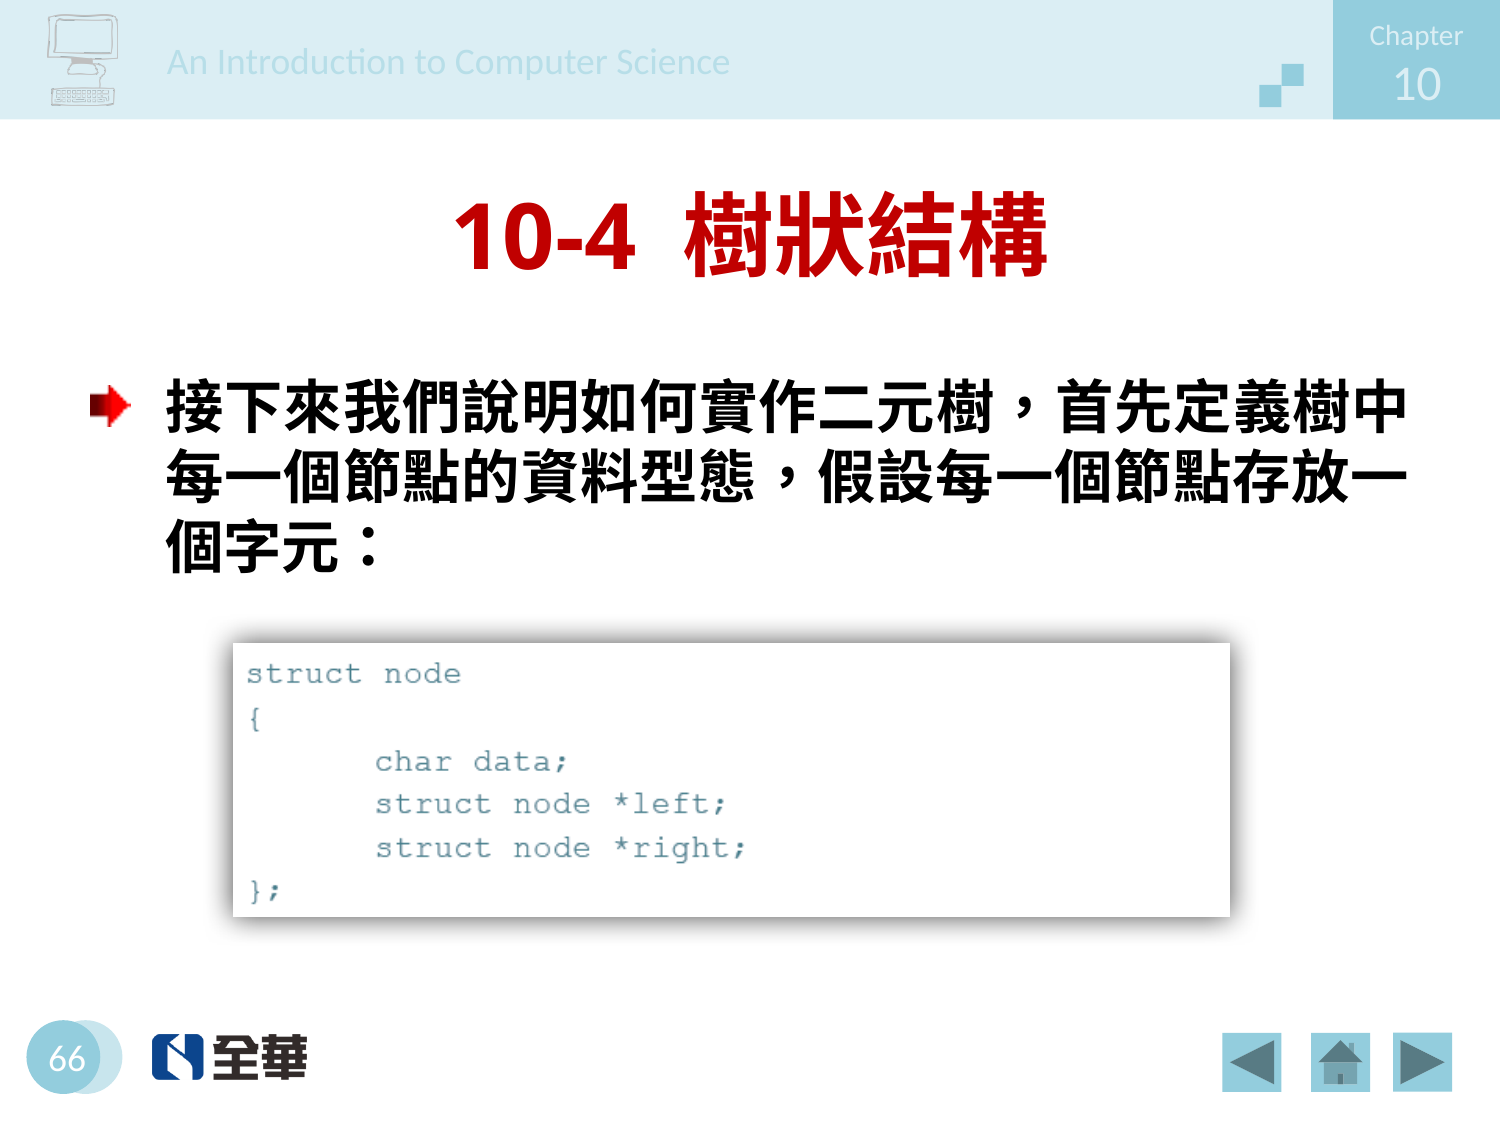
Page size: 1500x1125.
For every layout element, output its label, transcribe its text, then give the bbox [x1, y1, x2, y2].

picture [232, 643, 1231, 918]
picture [152, 1034, 307, 1080]
title 10-4 樹狀結構 [75, 138, 1425, 327]
picture [47, 14, 118, 106]
list 接下來我們說明如何實作二元樹，首先定義樹中每一個節點的資料型態，假設每一個節點存放一個字元： [75, 363, 1425, 1005]
picture [90, 385, 131, 427]
